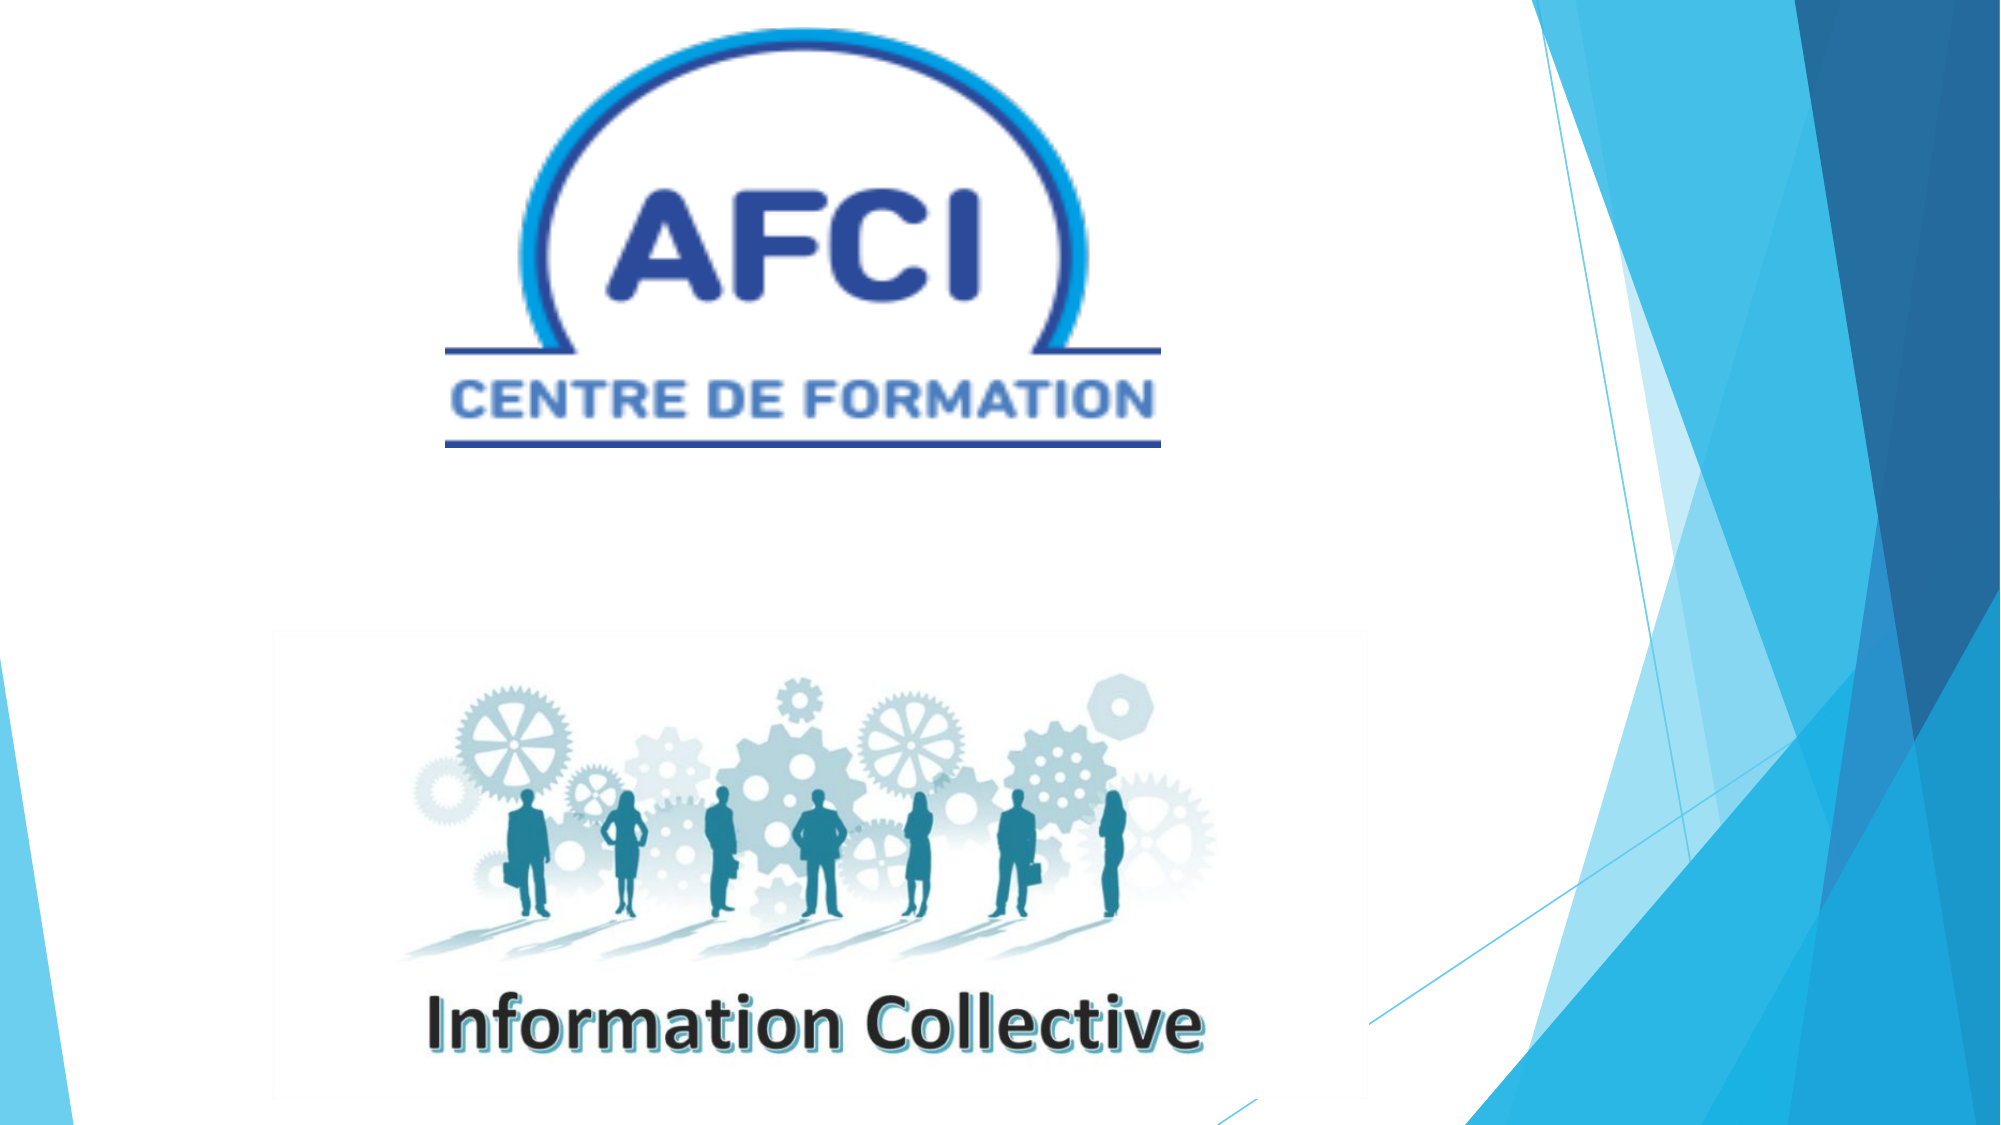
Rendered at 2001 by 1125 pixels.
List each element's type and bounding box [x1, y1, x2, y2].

picture [445, 27, 1161, 449]
picture [272, 629, 1369, 1099]
text_box [0, 0, 2000, 1125]
